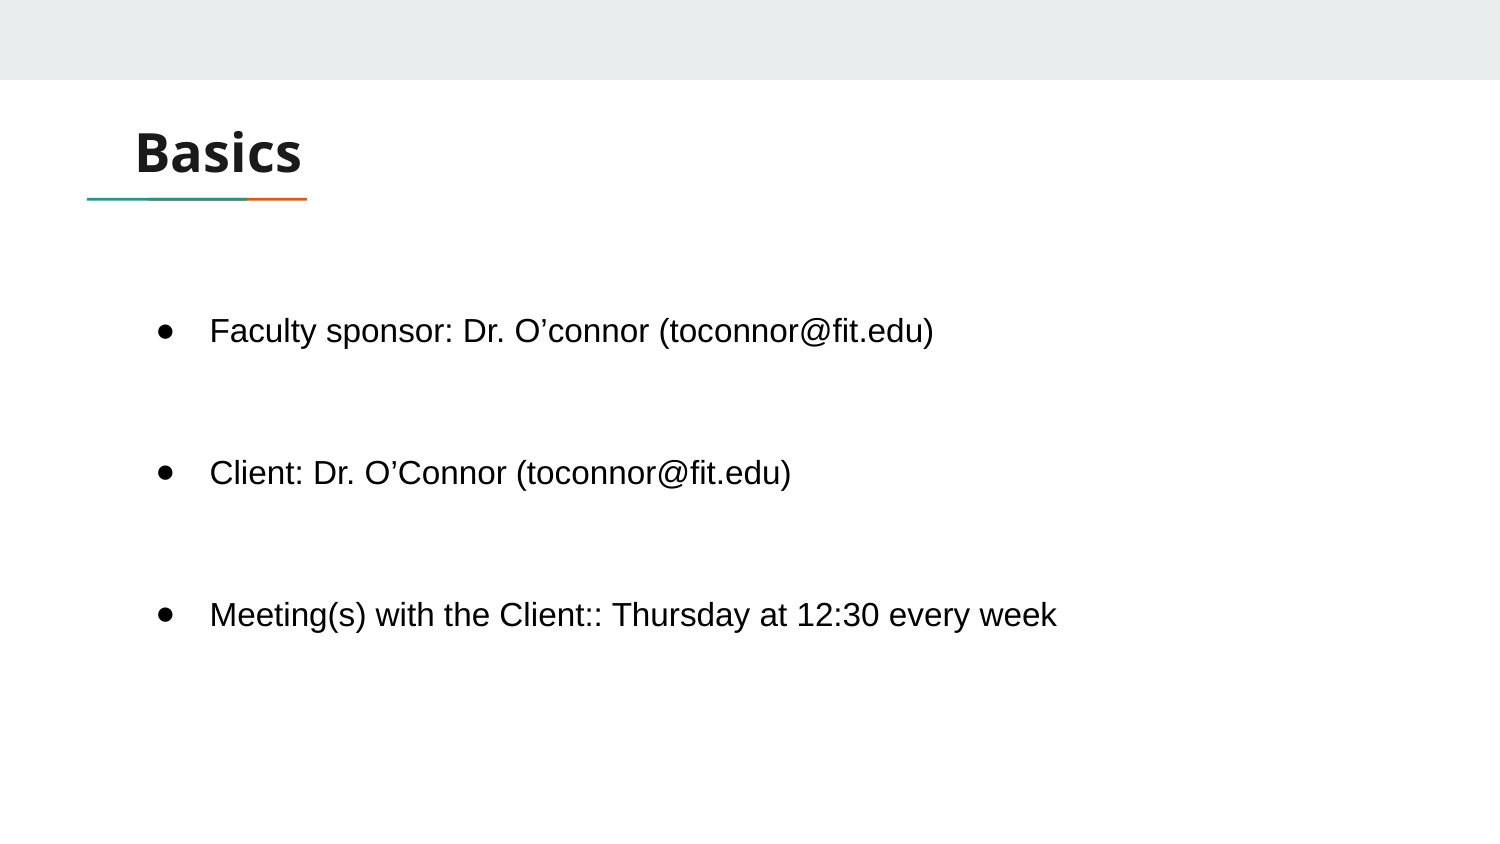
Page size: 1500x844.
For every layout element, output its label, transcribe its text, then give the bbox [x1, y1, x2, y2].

list Faculty sponsor: Dr. O’connor (toconnor@fit.edu) Client: Dr. O’Connor (toconnor@fit.edu) Meeting(s) with the Client:: Thursday at 12:30 every week [119, 288, 1381, 660]
title Basics [119, 103, 1381, 192]
